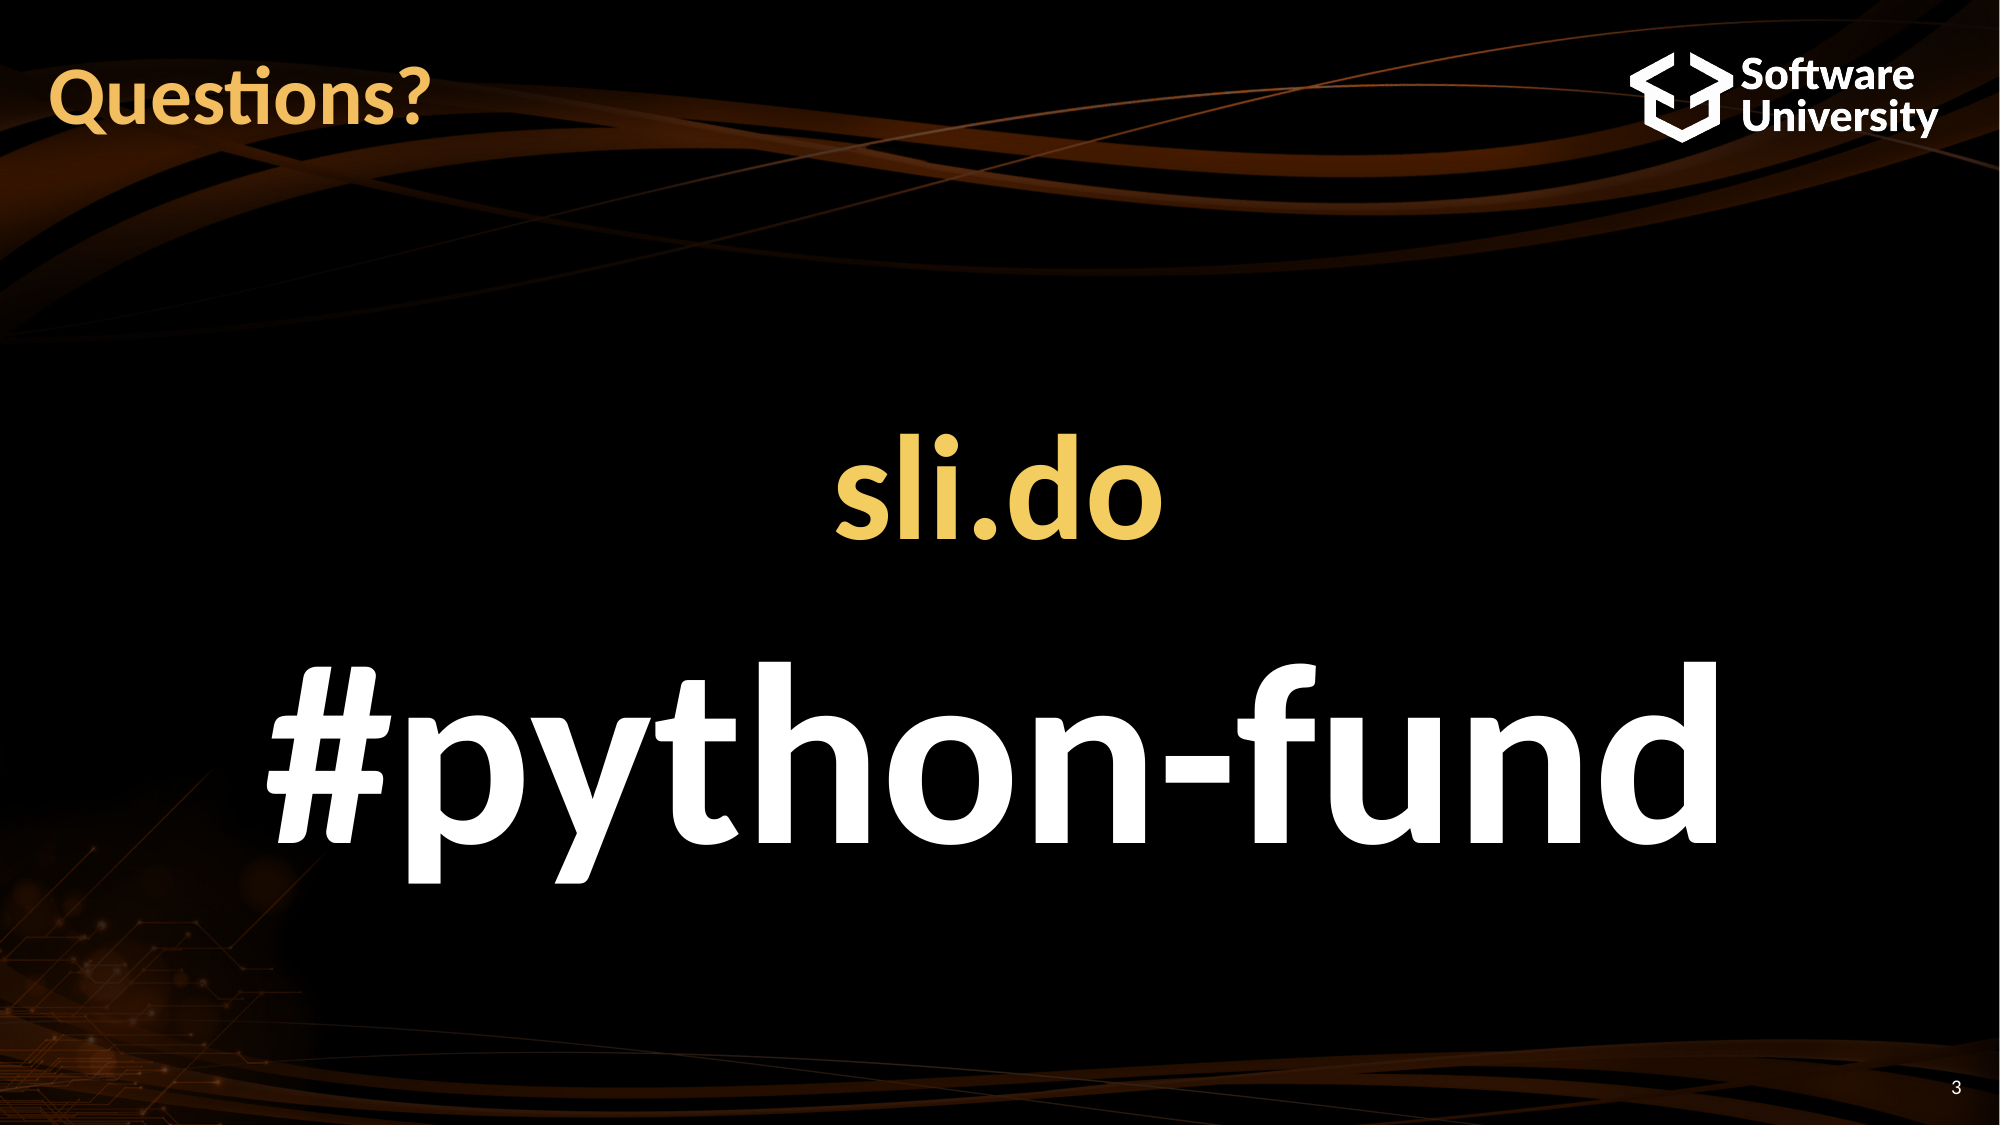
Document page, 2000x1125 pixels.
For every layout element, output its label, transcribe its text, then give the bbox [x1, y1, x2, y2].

text_box sli.do #python-fund [31, 375, 1968, 912]
title Questions? [30, 6, 1602, 189]
slide_number 3 [1897, 1070, 1968, 1103]
picture [0, 0, 2000, 1125]
